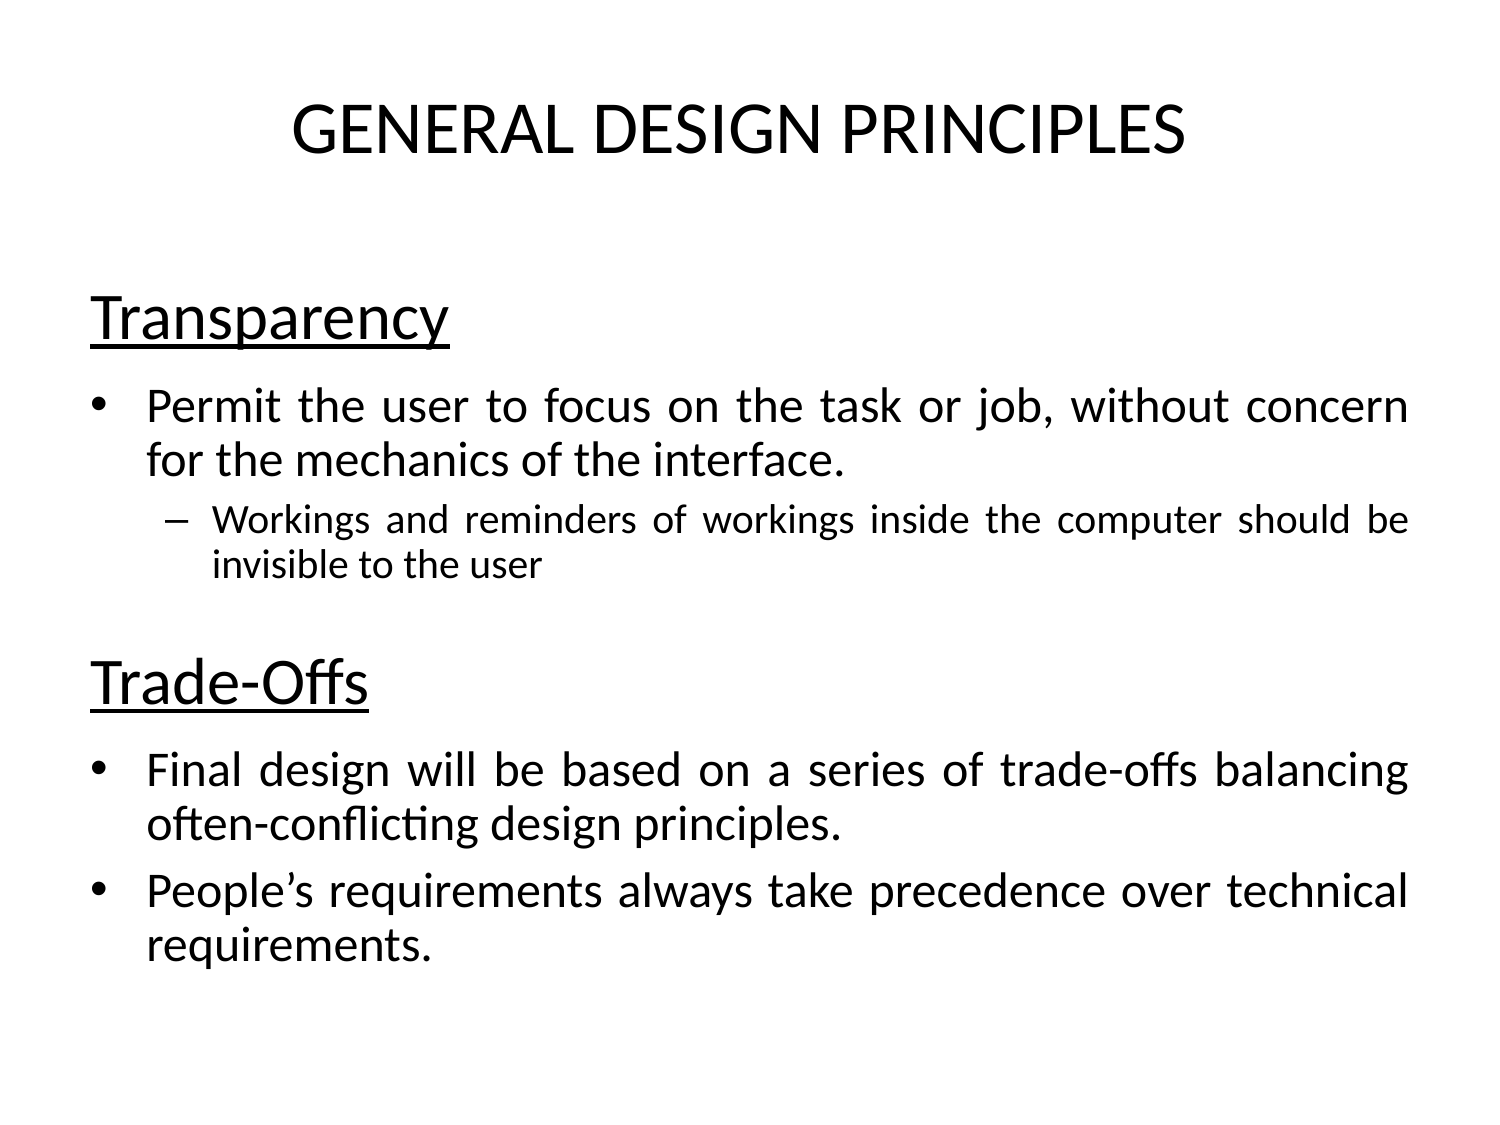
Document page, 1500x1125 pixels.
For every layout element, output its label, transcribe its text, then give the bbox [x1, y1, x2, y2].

list Transparency Permit the user to focus on the task or job, without concern for the mechanics of the interface. Workings and reminders of workings inside the computer should be invisible to the user Trade-Offs Final design will be based on a series of trade-offs balancing often-conflicting design principles. People’s requirements always take precedence over technical requirements. [75, 275, 1425, 1000]
title GENERAL DESIGN PRINCIPLES [75, 45, 1425, 200]
